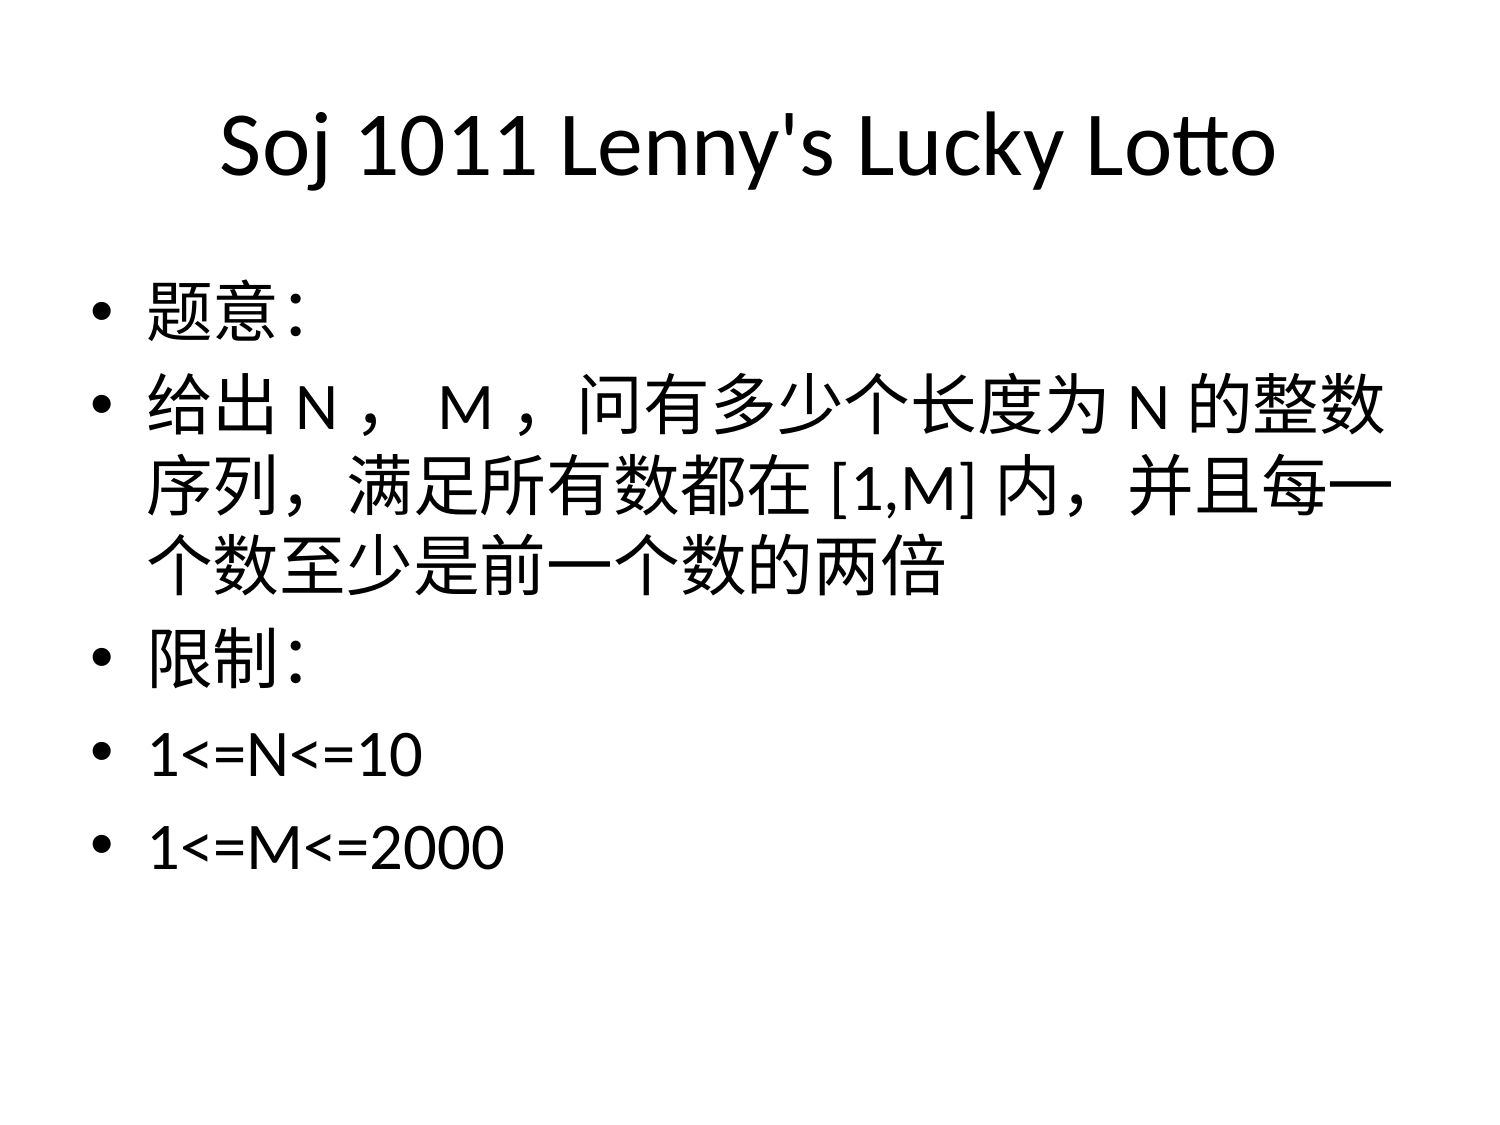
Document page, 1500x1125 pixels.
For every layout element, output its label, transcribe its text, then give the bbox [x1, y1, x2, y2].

list 题意： 给出N，M，问有多少个长度为N的整数序列，满足所有数都在[1,M]内，并且每一个数至少是前一个数的两倍 限制： 1<=N<=10 1<=M<=2000 [75, 262, 1425, 1005]
title Soj 1011 Lenny's Lucky Lotto [75, 45, 1425, 233]
